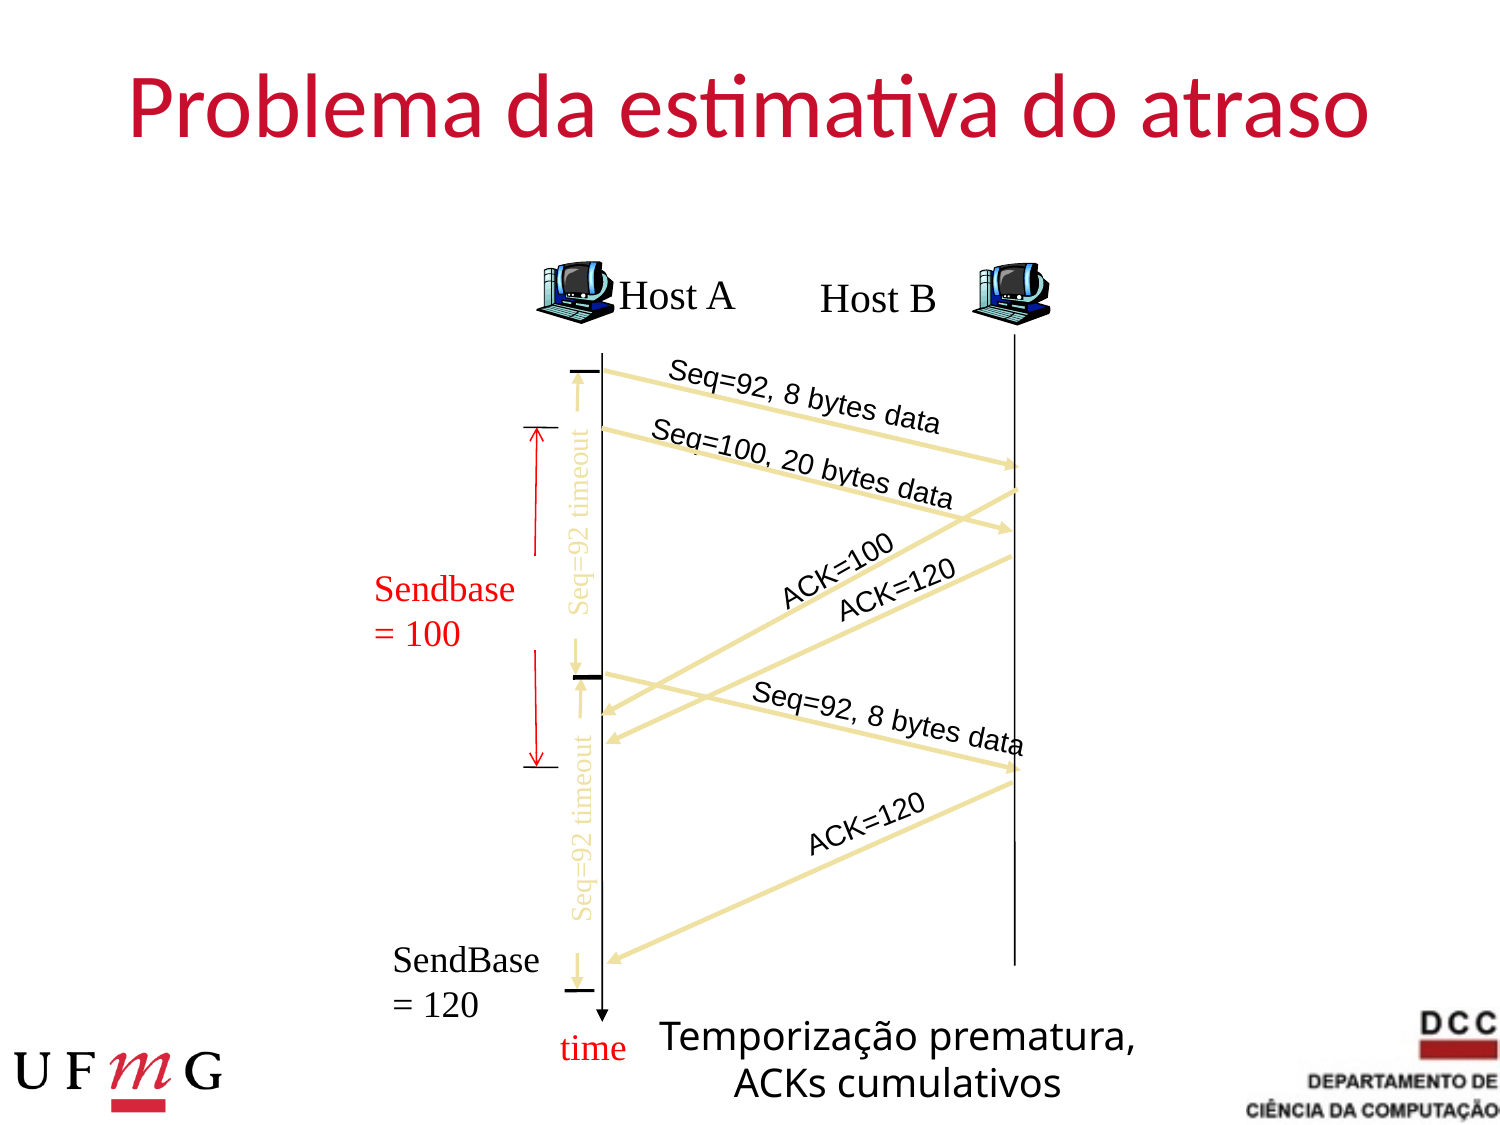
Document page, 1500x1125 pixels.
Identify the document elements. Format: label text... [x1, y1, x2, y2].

picture [1246, 1007, 1500, 1125]
picture [5, 1034, 231, 1123]
title Problema da estimativa do atraso [75, 7, 1425, 195]
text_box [358, 260, 1144, 1114]
